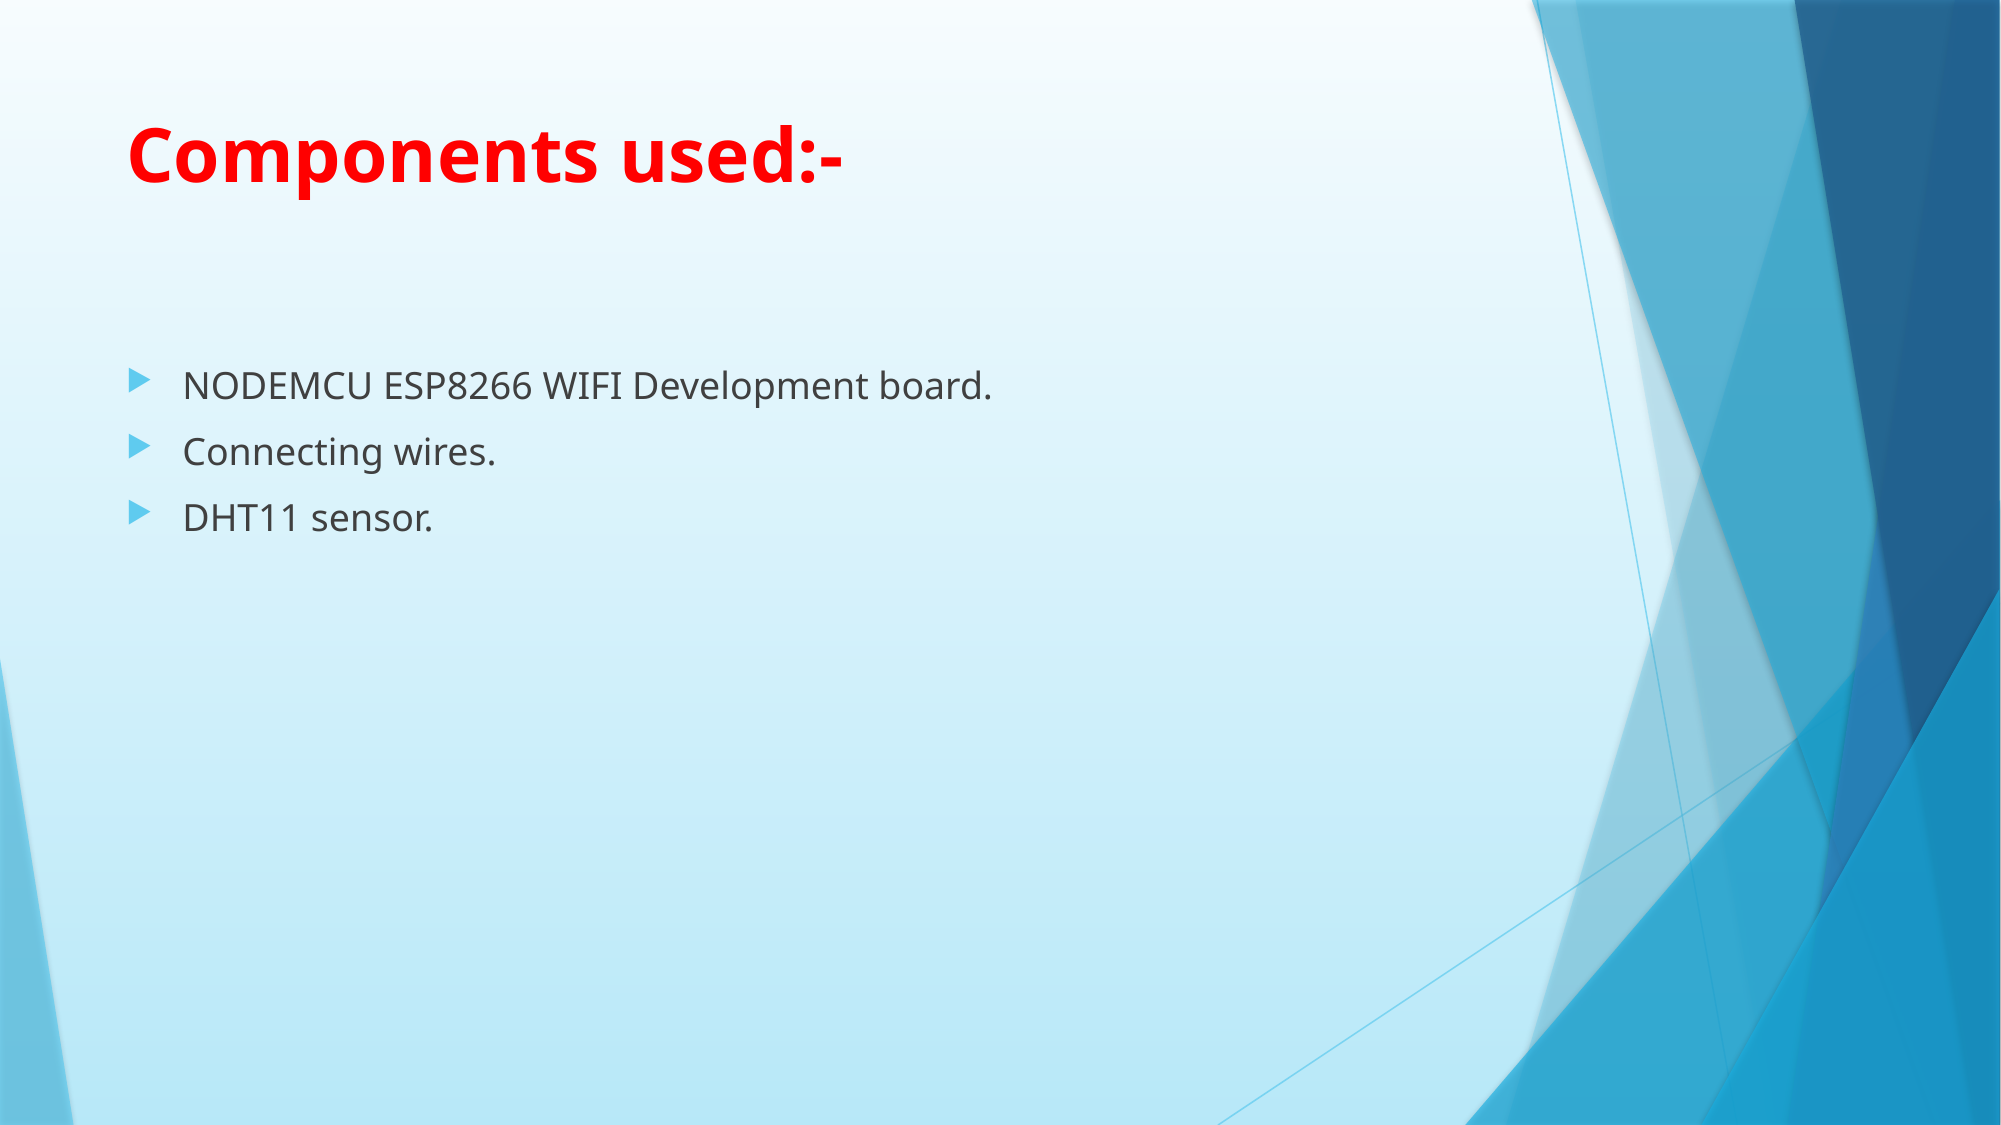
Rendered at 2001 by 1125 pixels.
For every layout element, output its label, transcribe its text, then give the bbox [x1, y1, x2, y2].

list NODEMCU ESP8266 WIFI Development board. Connecting wires. DHT11 sensor. [111, 354, 1522, 992]
title Components used:- [111, 99, 1522, 317]
